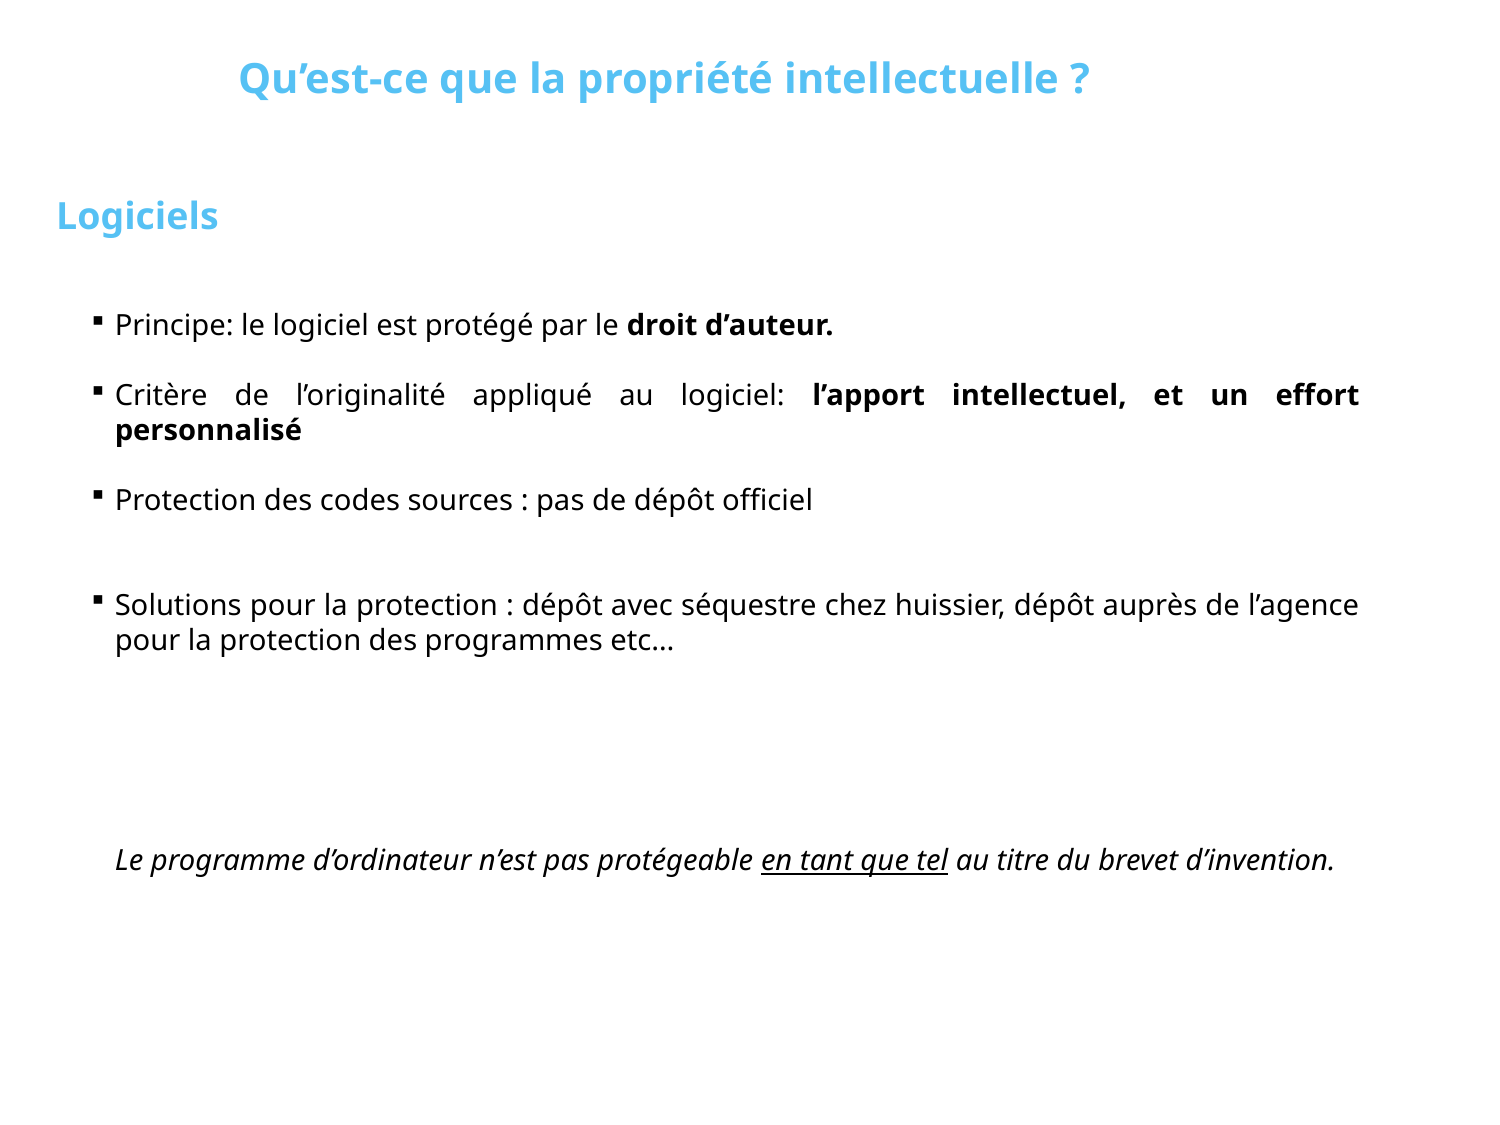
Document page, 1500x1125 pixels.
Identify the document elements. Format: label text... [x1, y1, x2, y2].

text_box Logiciels Principe: le logiciel est protégé par le droit d’auteur. Critère de l’originalité appliqué au logiciel: l’apport intellectuel, et un effort personnalisé Protection des codes sources : pas de dépôt officiel Solutions pour la protection : dépôt avec séquestre chez huissier, dépôt auprès de l’agence pour la protection des programmes etc… [41, 184, 1375, 704]
text_box Qu’est-ce que la propriété intellectuelle ? [17, 19, 1291, 162]
text_box Le programme d’ordinateur n’est pas protégeable en tant que tel au titre du brevet d’invention. [64, 798, 1399, 884]
